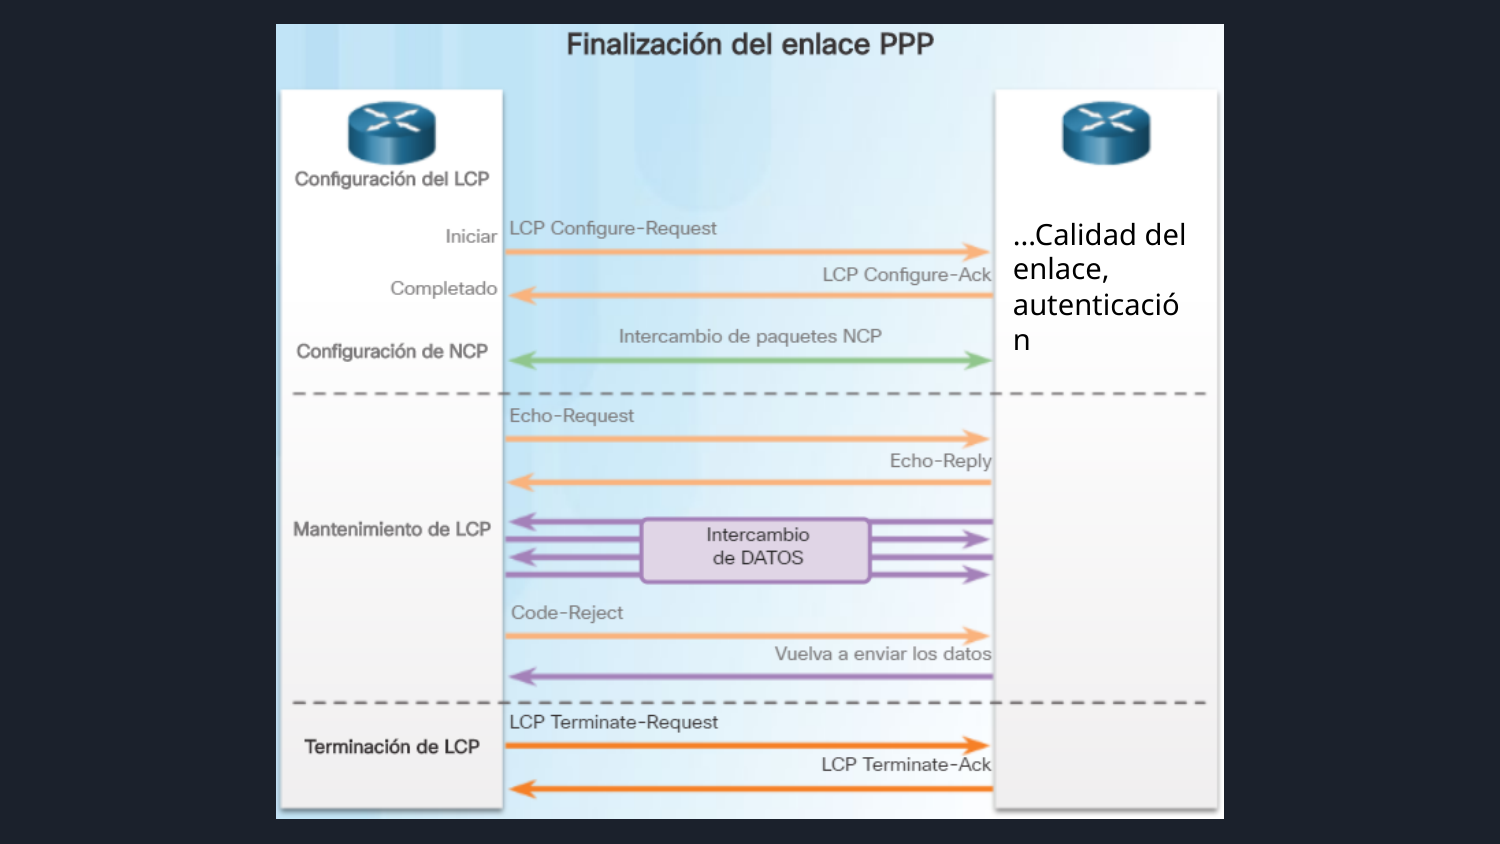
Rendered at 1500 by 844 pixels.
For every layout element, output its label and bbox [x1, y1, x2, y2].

picture [276, 24, 1224, 819]
